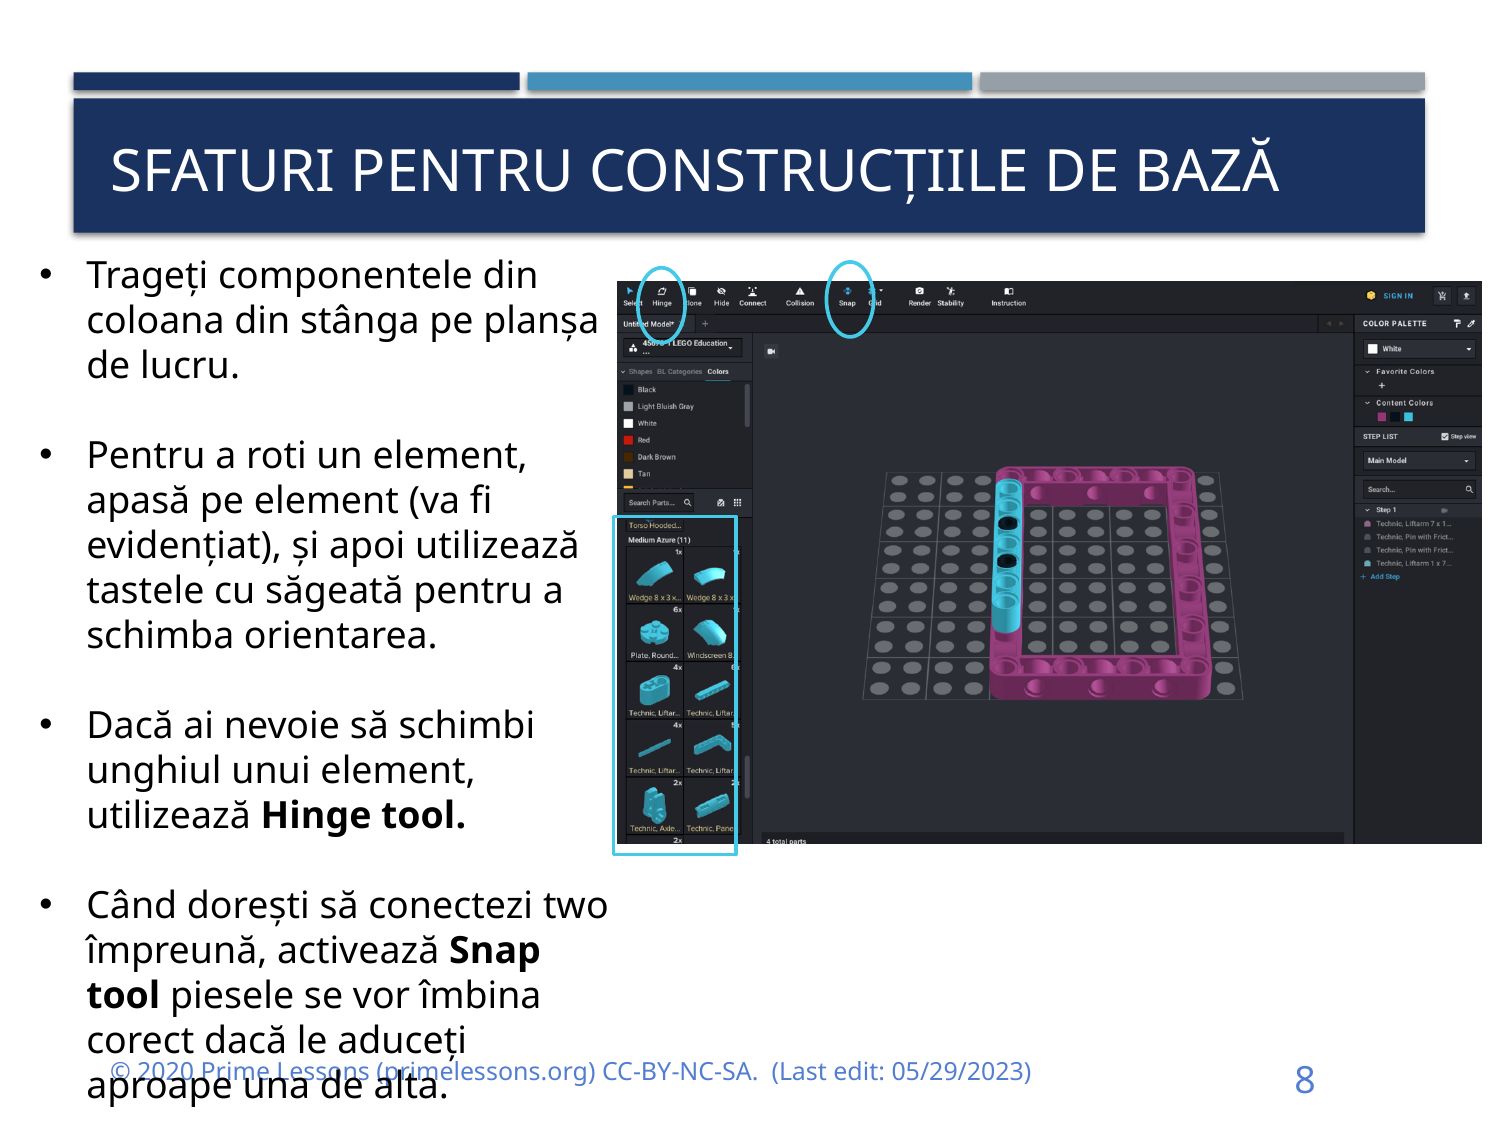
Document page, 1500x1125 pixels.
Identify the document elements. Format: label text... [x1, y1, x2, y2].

text_box [828, 260, 872, 279]
slide_number 8 [1279, 1048, 1406, 1109]
text_box [642, 265, 681, 279]
text_box Trageți componentele din coloana din stânga pe planșa de lucru. Pentru a roti un element, apasă pe element (va fi evidențiat), și apoi utilizează tastele cu săgeată pentru a schimba orientarea. Dacă ai nevoie să schimbi unghiul unui element, utilizează Hinge tool. Când dorești să conectezi two împreună, activează Snap tool piesele se vor îmbina corect dacă le aduceți aproape una de alta. [24, 243, 628, 1114]
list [617, 281, 1482, 844]
footer © 2020 Prime Lessons (primelessons.org) CC-BY-NC-SA. (Last edit: 05/29/2023) [628, 1047, 1371, 1108]
text_box [612, 847, 738, 856]
title Sfaturi pentru construcțiile de bază [95, 112, 1406, 211]
